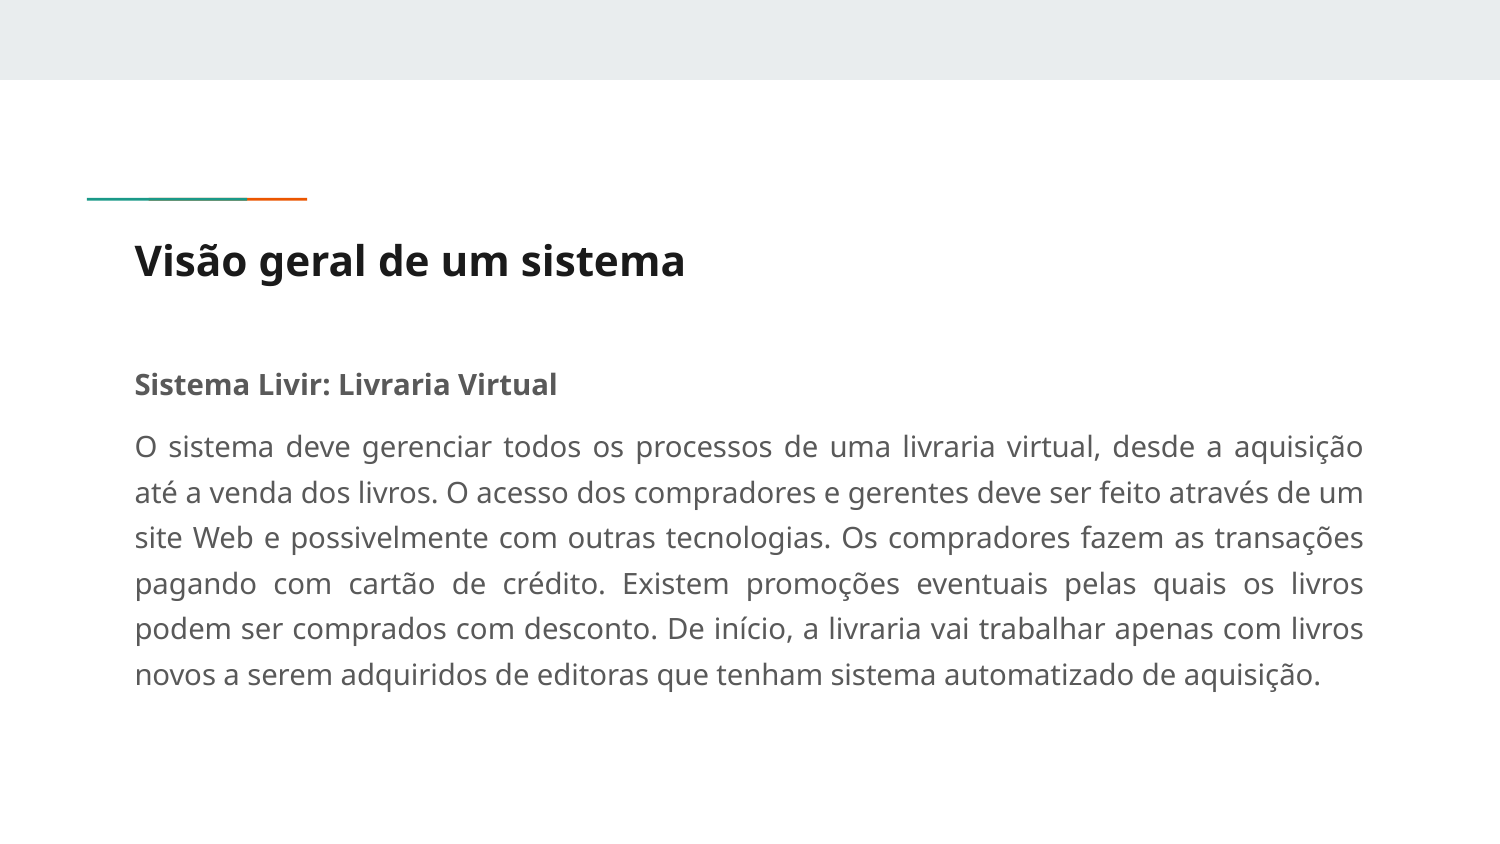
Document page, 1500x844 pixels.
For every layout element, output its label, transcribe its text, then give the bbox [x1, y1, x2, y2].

list Sistema Livir: Livraria Virtual O sistema deve gerenciar todos os processos de uma livraria virtual, desde a aquisição até a venda dos livros. O acesso dos compradores e gerentes deve ser feito através de um site Web e possivelmente com outras tecnologias. Os compradores fazem as transações pagando com cartão de crédito. Existem promoções eventuais pelas quais os livros podem ser comprados com desconto. De início, a livraria vai trabalhar apenas com livros novos a serem adquiridos de editoras que tenham sistema automatizado de aquisição. [119, 341, 1381, 712]
title Visão geral de um sistema [119, 216, 1381, 305]
